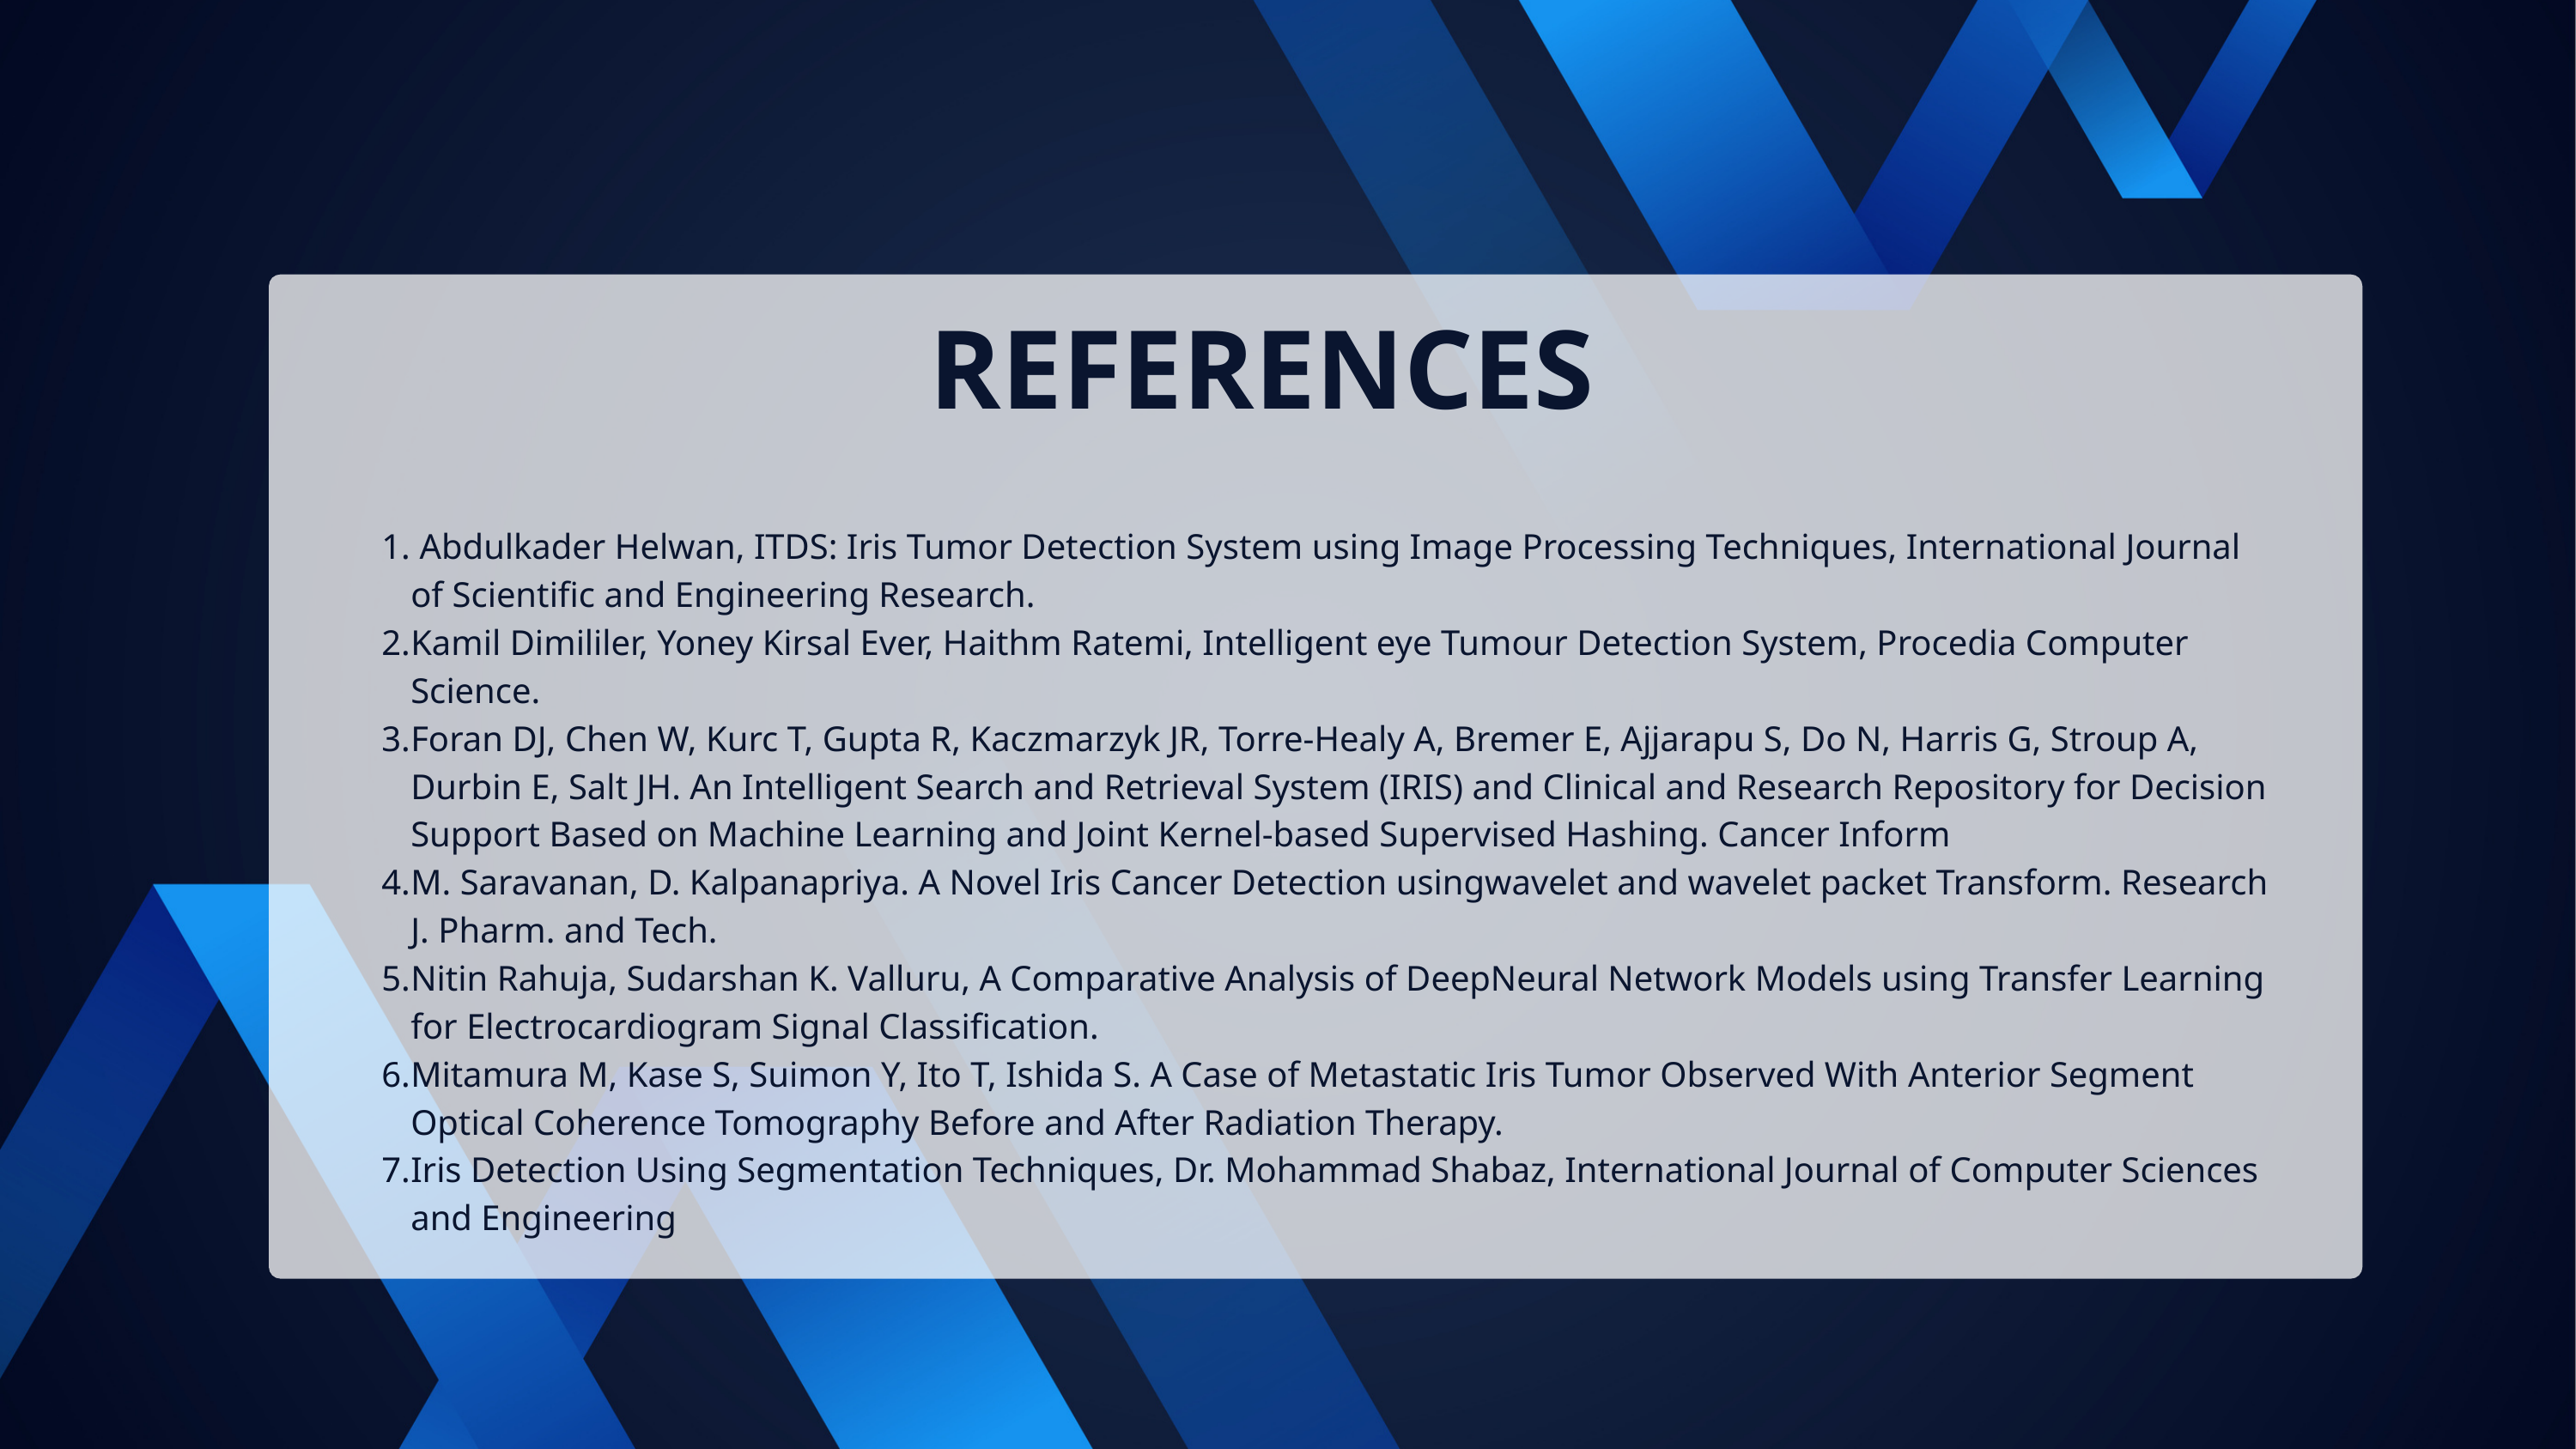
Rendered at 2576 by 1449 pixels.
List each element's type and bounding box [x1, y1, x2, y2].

text_box [268, 274, 2363, 1279]
text_box [0, 0, 2576, 1449]
